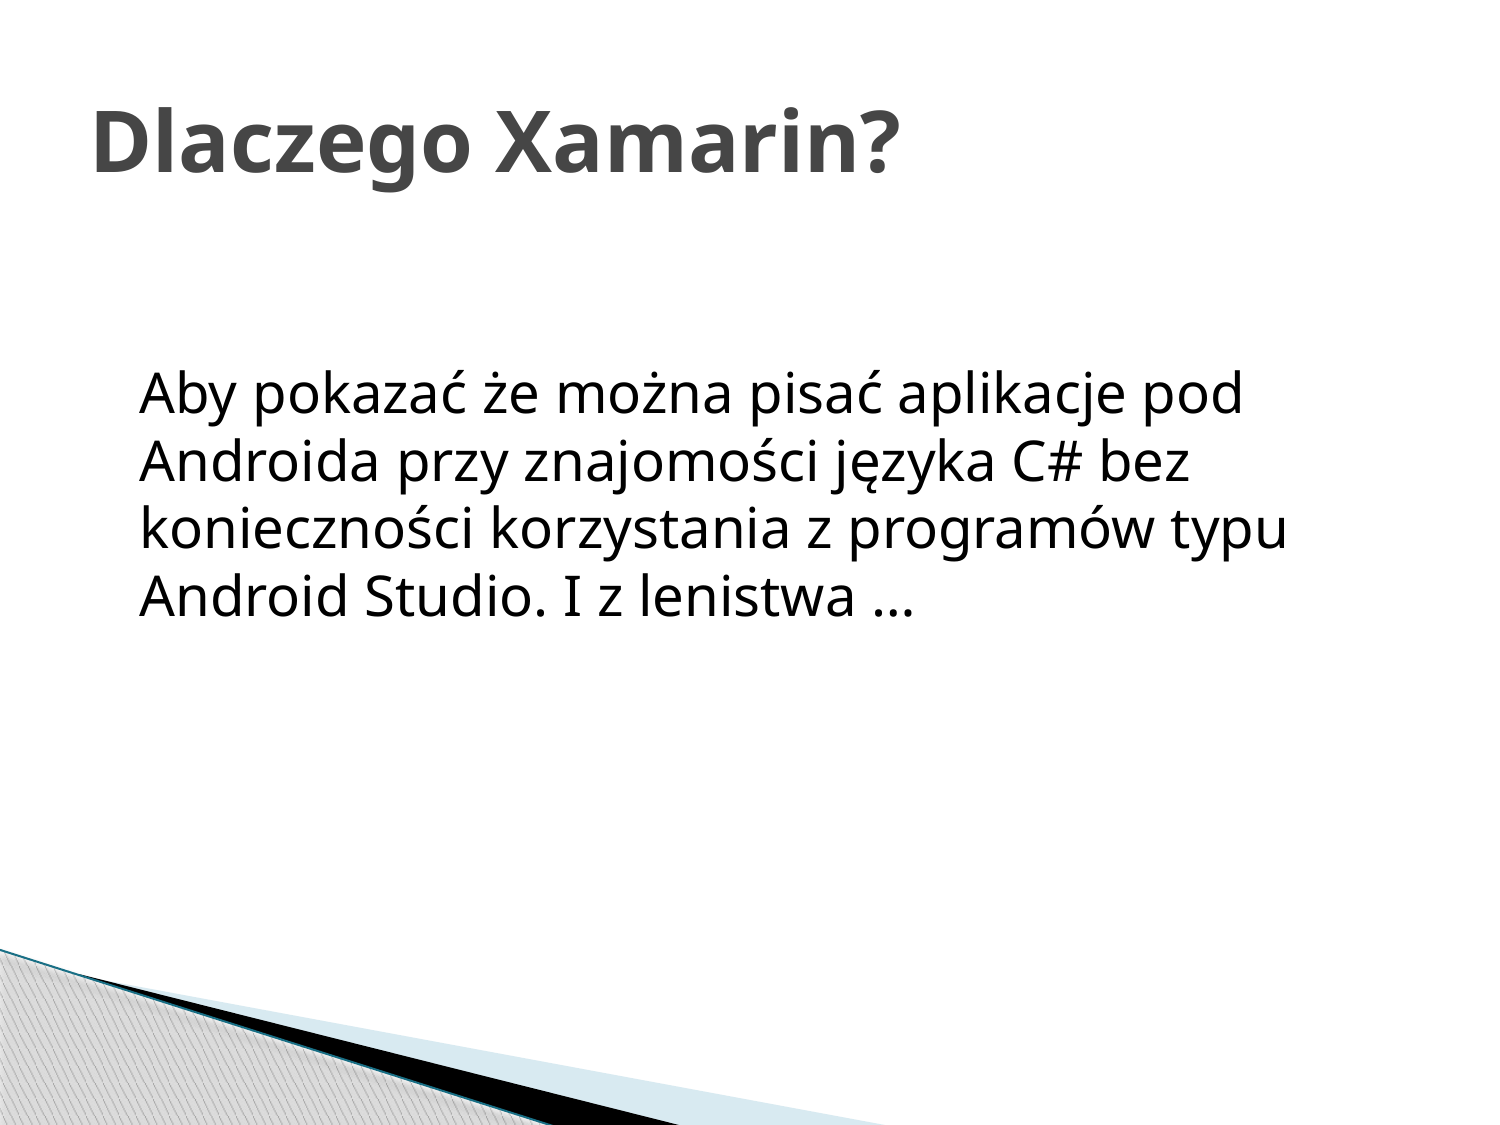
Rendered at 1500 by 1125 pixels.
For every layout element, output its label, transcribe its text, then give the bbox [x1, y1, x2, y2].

list Aby pokazać że można pisać aplikacje pod Androida przy znajomości języka C# bez konieczności korzystania z programów typu Android Studio. I z lenistwa … [64, 349, 1415, 787]
title Dlaczego Xamarin? [75, 45, 1425, 233]
